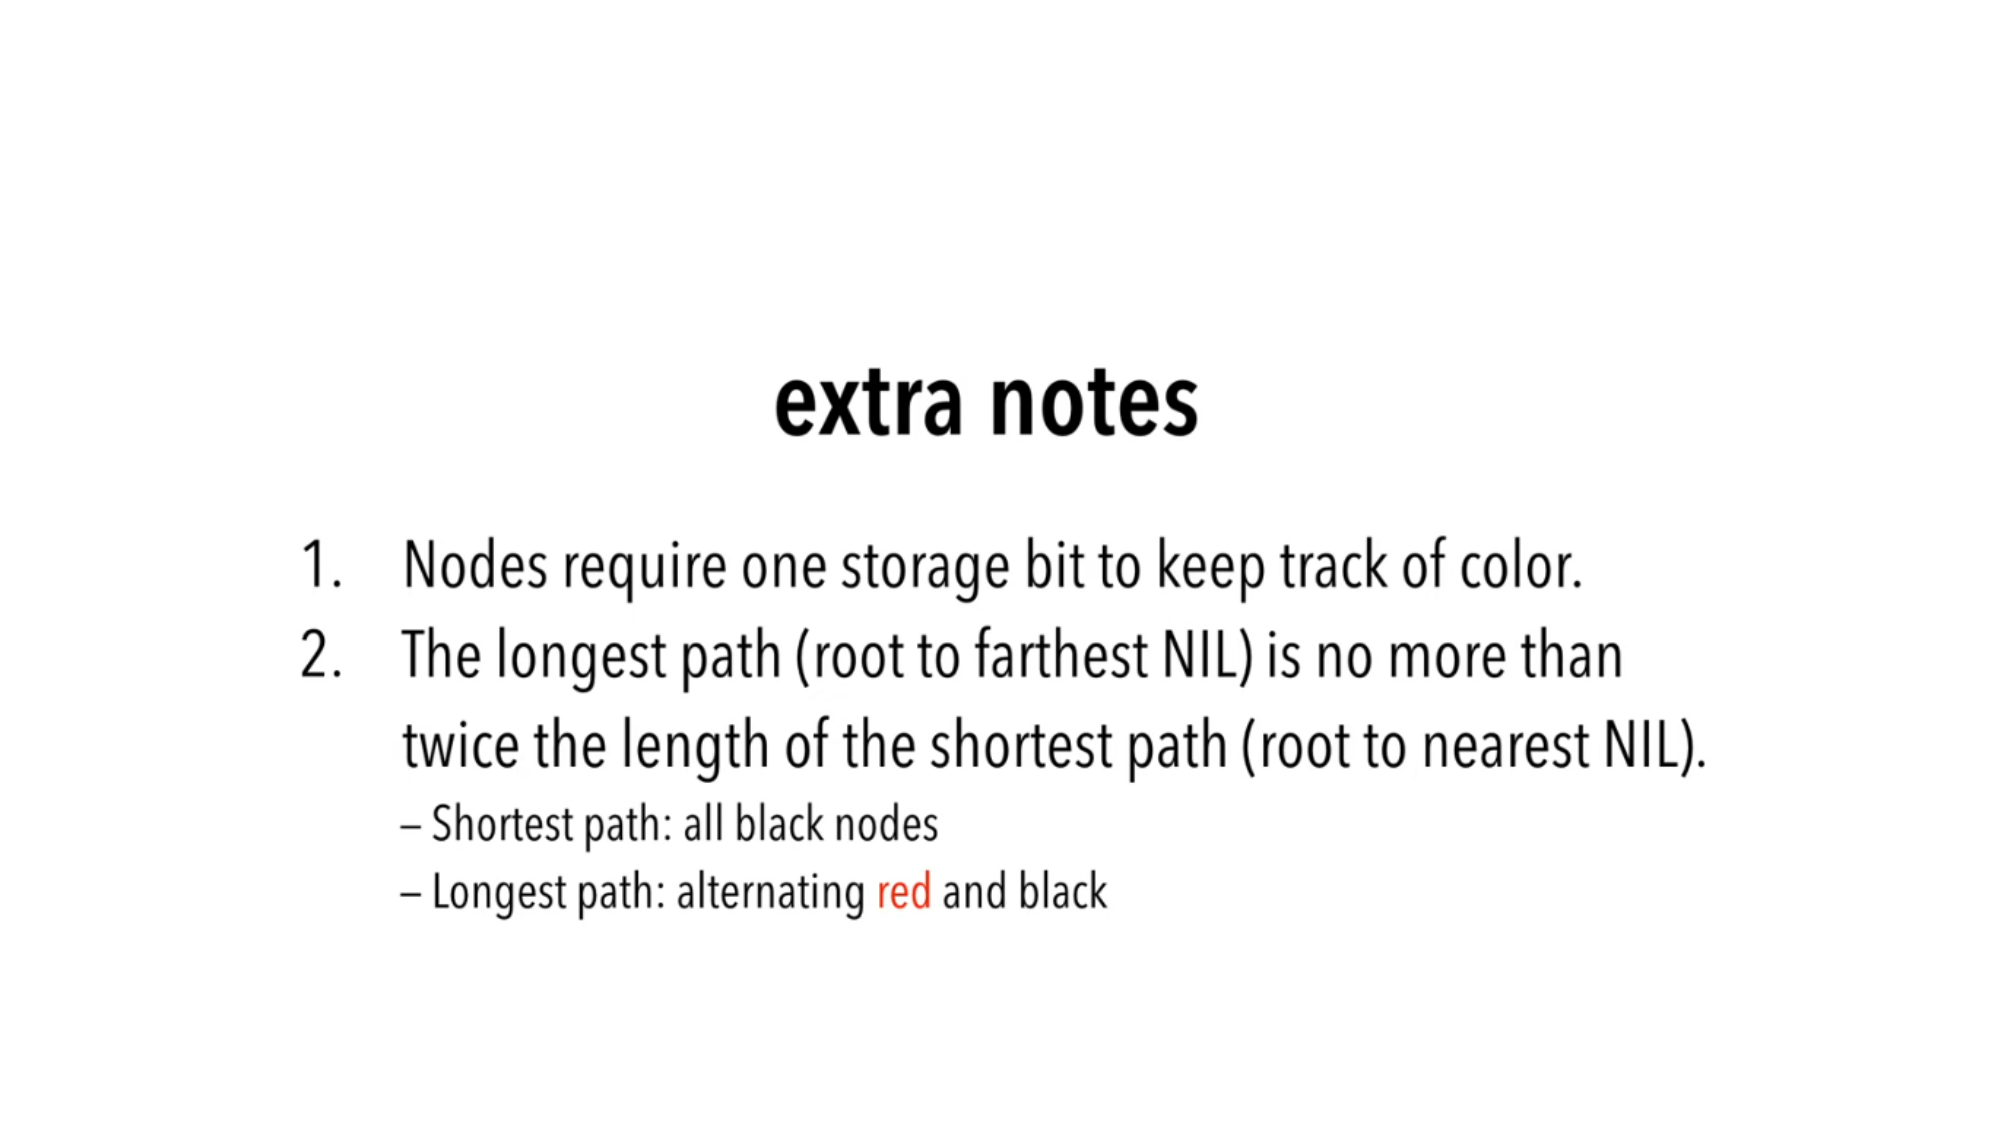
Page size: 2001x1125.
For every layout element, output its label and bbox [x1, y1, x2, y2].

list [214, 298, 1786, 1014]
